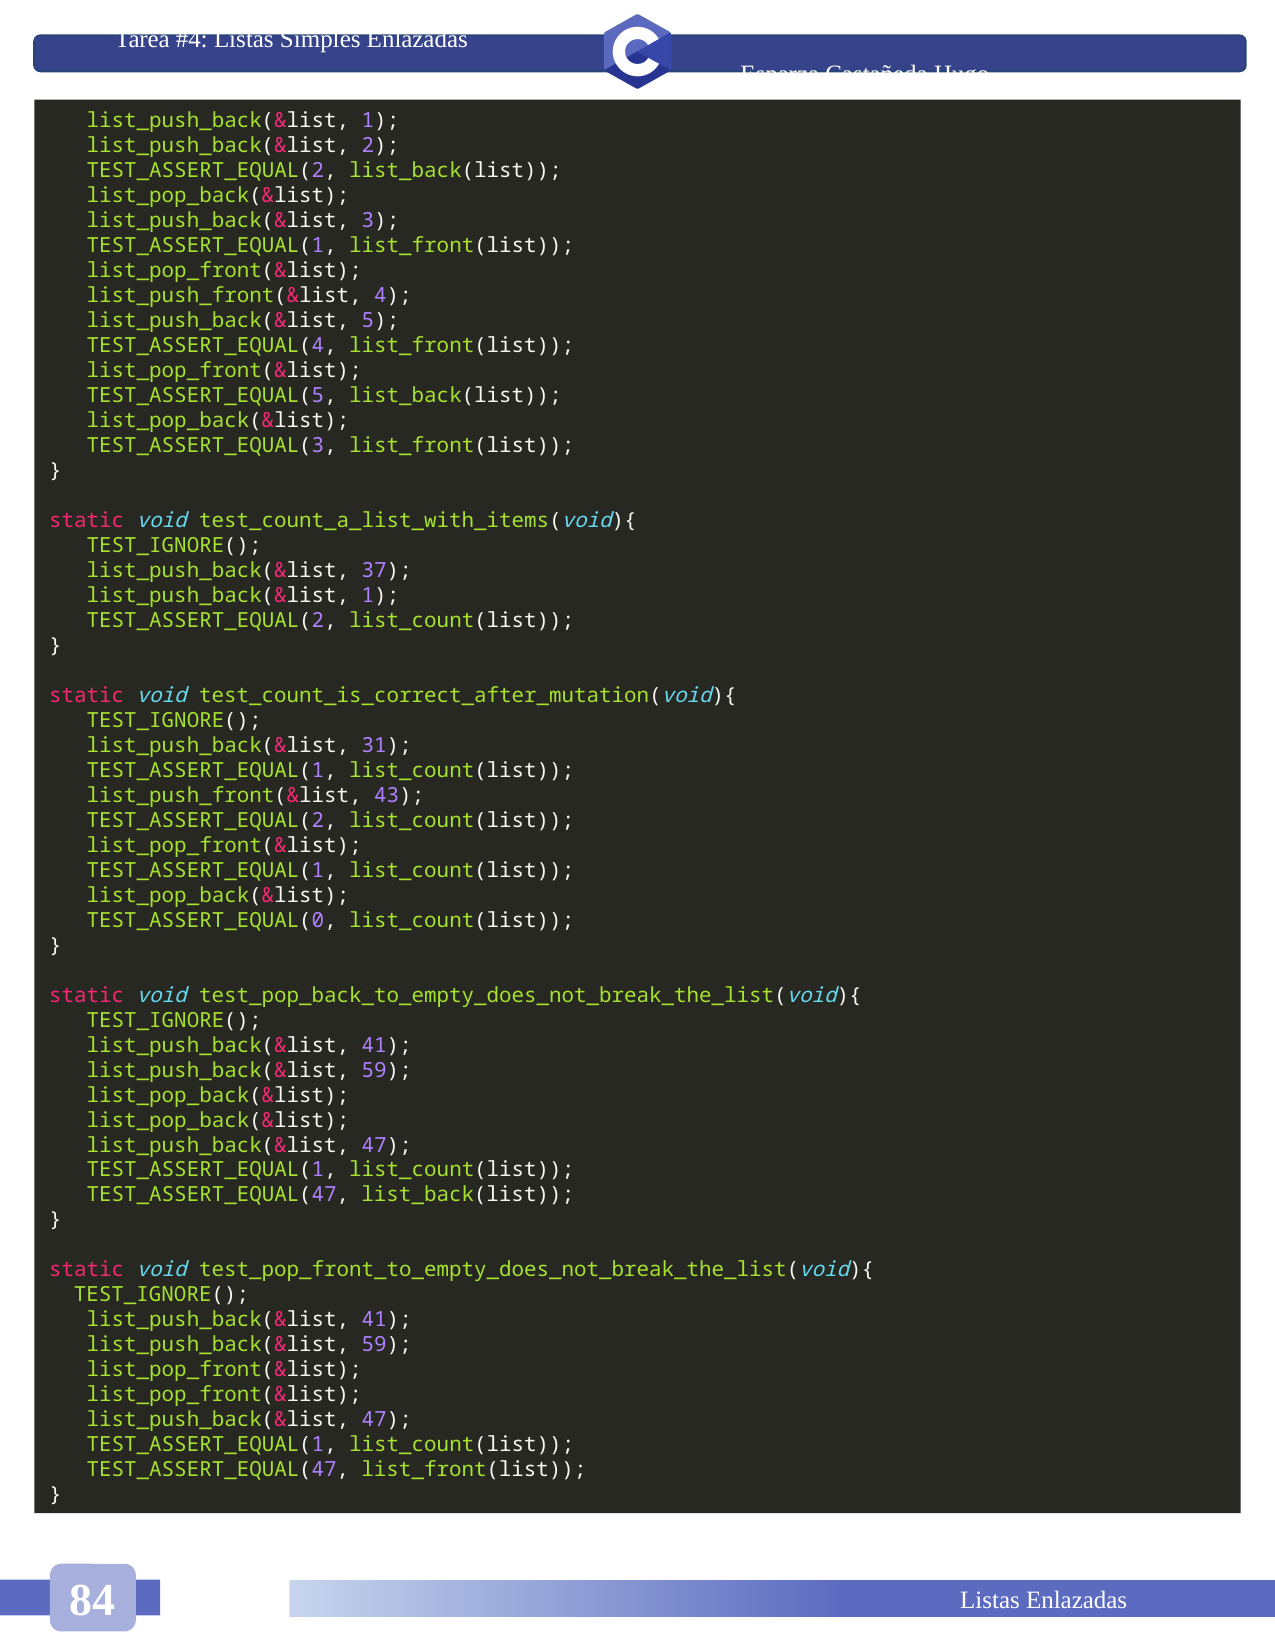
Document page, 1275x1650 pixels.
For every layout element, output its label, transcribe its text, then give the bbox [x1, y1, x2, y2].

text_box Listas Enlazadas [288, 1580, 1275, 1617]
text_box [137, 1579, 161, 1616]
text_box list_push_back(&list, 1); list_push_back(&list, 2); TEST_ASSERT_EQUAL(2, list_back(list)); list_pop_back(&list); list_push_back(&list, 3); TEST_ASSERT_EQUAL(1, list_front(list)); list_pop_front(&list); list_push_front(&list, 4); list_push_back(&list, 5); TEST_ASSERT_EQUAL(4, list_front(list)); list_pop_front(&list); TEST_ASSERT_EQUAL(5, list_back(list)); list_pop_back(&list); TEST_ASSERT_EQUAL(3, list_front(list)); } static void test_count_a_list_with_items(void){ TEST_IGNORE(); list_push_back(&list, 37); list_push_back(&list, 1); TEST_ASSERT_EQUAL(2, list_count(list)); } static void test_count_is_correct_after_mutation(void){ TEST_IGNORE(); list_push_back(&list, 31); TEST_ASSERT_EQUAL(1, list_count(list)); list_push_front(&list, 43); TEST_ASSERT_EQUAL(2, list_count(list)); list_pop_front(&list); TEST_ASSERT_EQUAL(1, list_count(list)); list_pop_back(&list); TEST_ASSERT_EQUAL(0, list_count(list)); } static void test_pop_back_to_empty_does_not_break_the_list(void){ TEST_IGNORE(); list_push_back(&list, 41); list_push_back(&list, 59); list_pop_back(&list); list_pop_back(&list); list_push_back(&list, 47); TEST_ASSERT_EQUAL(1, list_count(list)); TEST_ASSERT_EQUAL(47, list_back(list)); } static void test_pop_front_to_empty_does_not_break_the_list(void){ TEST_IGNORE(); list_push_back(&list, 41); list_push_back(&list, 59); list_pop_front(&list); list_pop_front(&list); list_push_back(&list, 47); TEST_ASSERT_EQUAL(1, list_count(list)); TEST_ASSERT_EQUAL(47, list_front(list)); } [34, 99, 1241, 1514]
text_box Tarea #4: Listas Simples Enlazadas Esparza Castañeda Hugo [33, 34, 595, 73]
text_box [0, 1579, 48, 1616]
picture [595, 9, 680, 94]
text_box 84 [48, 1562, 137, 1633]
text_box Tarea #4: Listas Simples Enlazadas Esparza Castañeda Hugo [680, 34, 1247, 73]
